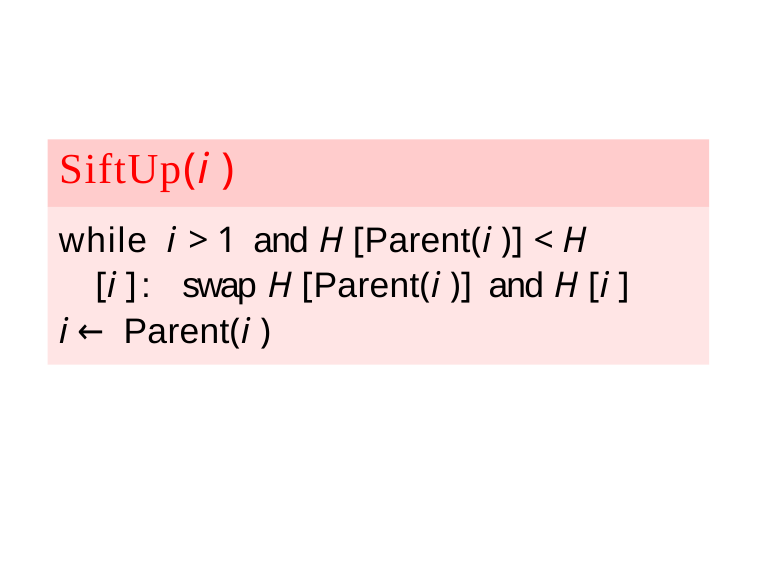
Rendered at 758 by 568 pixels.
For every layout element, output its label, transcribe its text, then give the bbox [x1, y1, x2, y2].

text_box [235, 139, 710, 206]
text_box [47, 139, 57, 206]
text_box [47, 206, 710, 365]
title SiftUp(i ) [57, 138, 235, 206]
text_box while i > 1 and H [Parent(i )] < H [i ]: swap H [Parent(i )] and H [i ] i ← Parent(i ) [56, 212, 651, 351]
